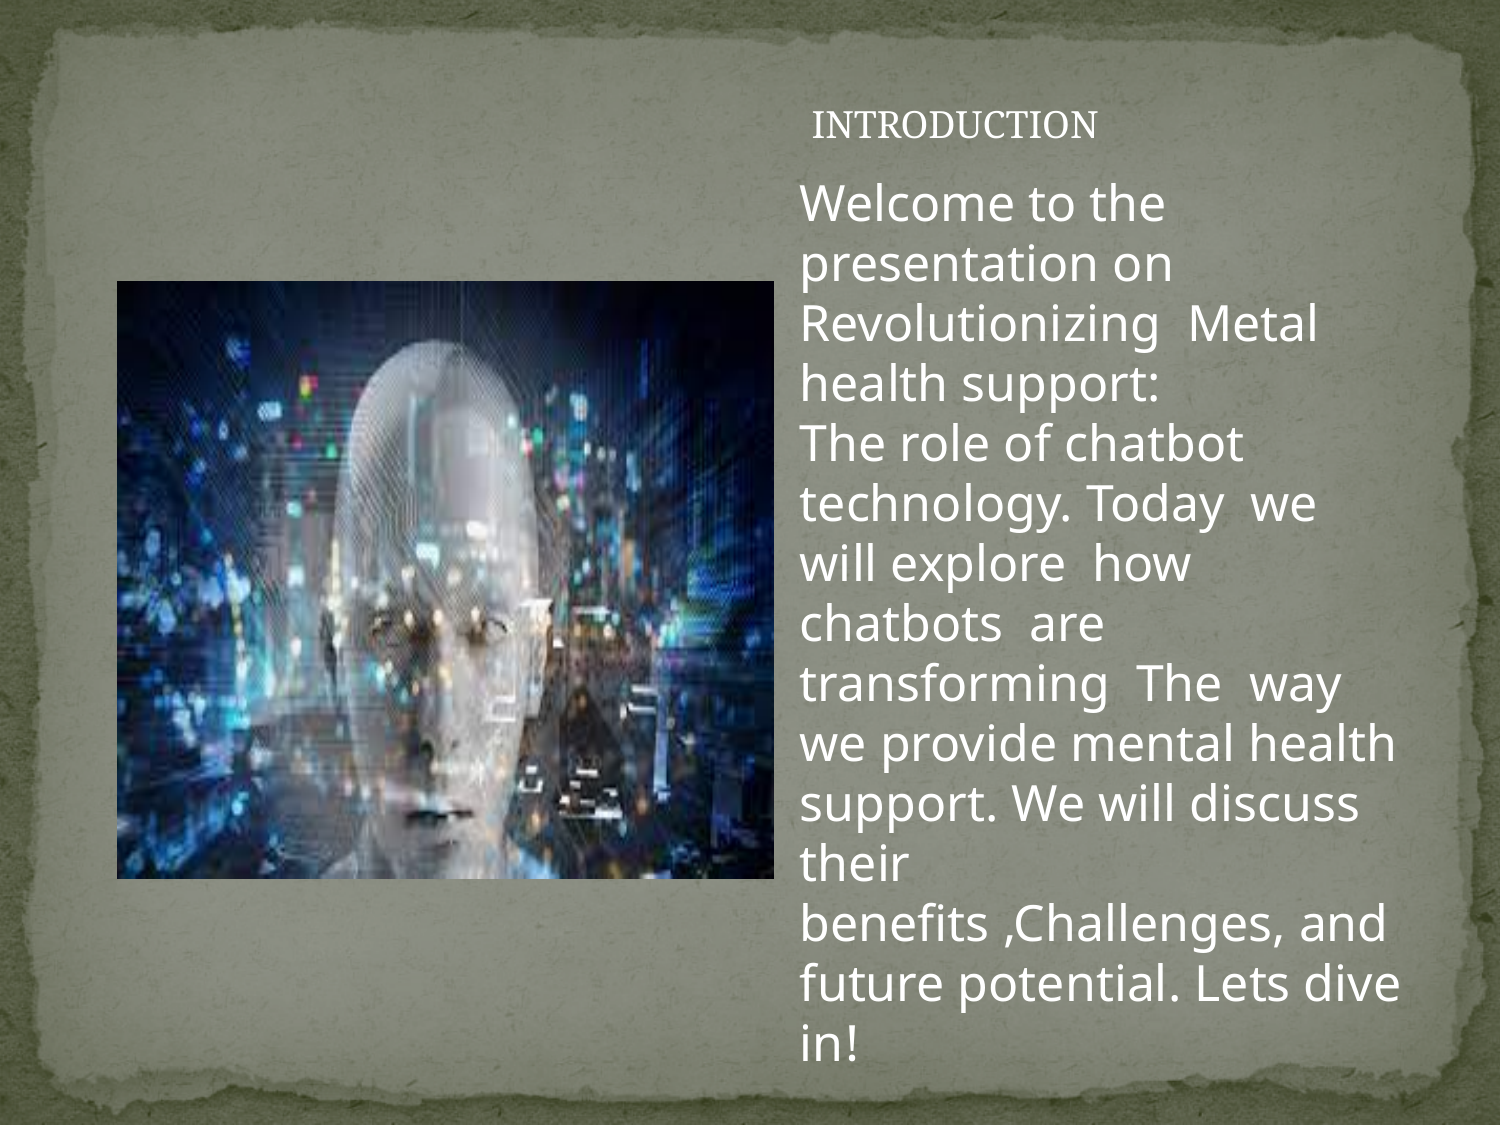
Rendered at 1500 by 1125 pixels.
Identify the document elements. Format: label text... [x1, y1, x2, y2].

picture [117, 281, 774, 879]
text_box Welcome to the presentation on Revolutionizing Metal health support: The role of chatbot technology. Today we will explore how chatbots are transforming The way we provide mental health support. We will discuss their benefits ,Challenges, and future potential. Lets dive in! [785, 163, 1418, 1079]
text_box INTRODUCTION [796, 93, 1172, 154]
